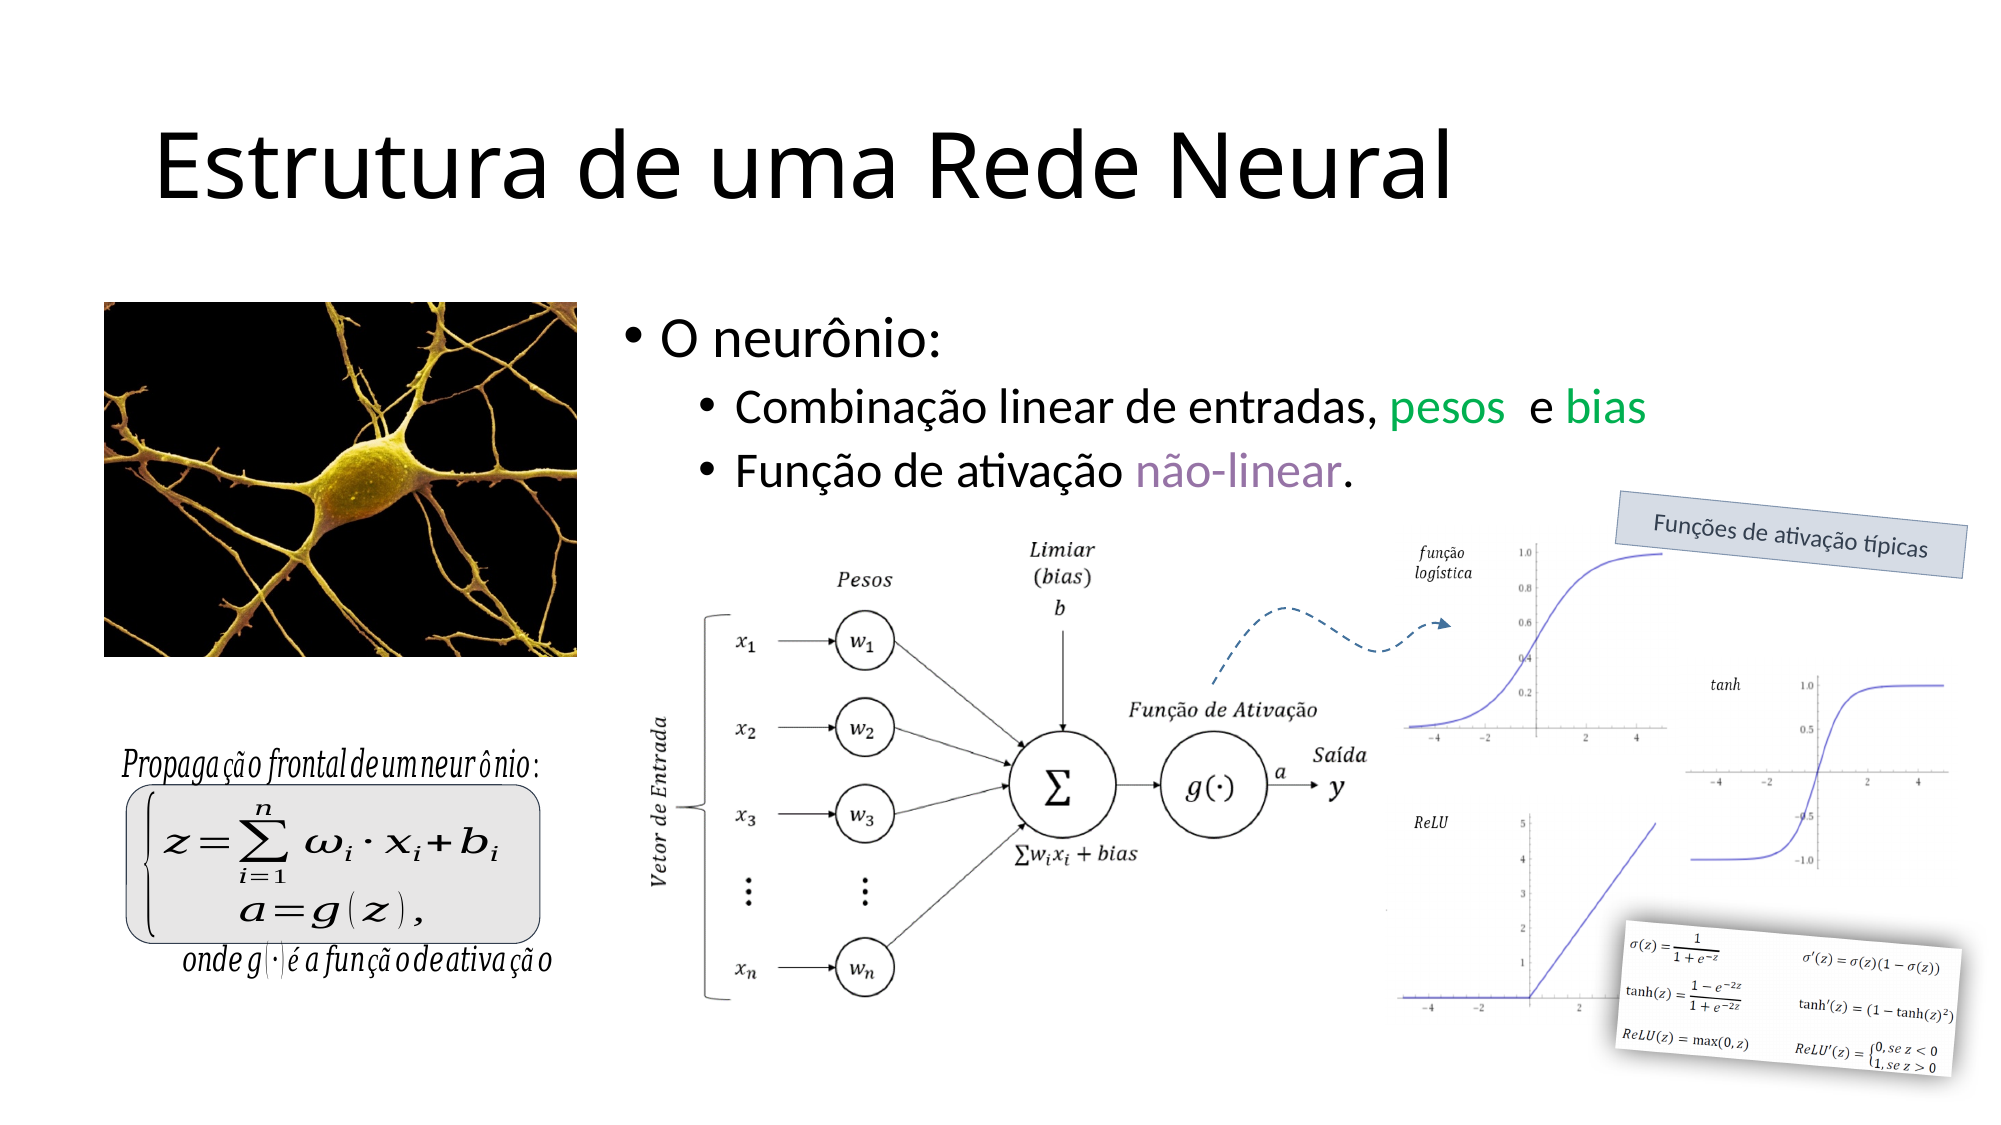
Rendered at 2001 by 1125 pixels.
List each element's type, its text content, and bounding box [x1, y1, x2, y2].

picture [616, 519, 1961, 1076]
title Estrutura de uma Rede Neural [137, 59, 1863, 278]
text_box [125, 783, 541, 945]
text_box Funções de ativação típicas [1616, 489, 1969, 580]
picture [104, 301, 577, 657]
